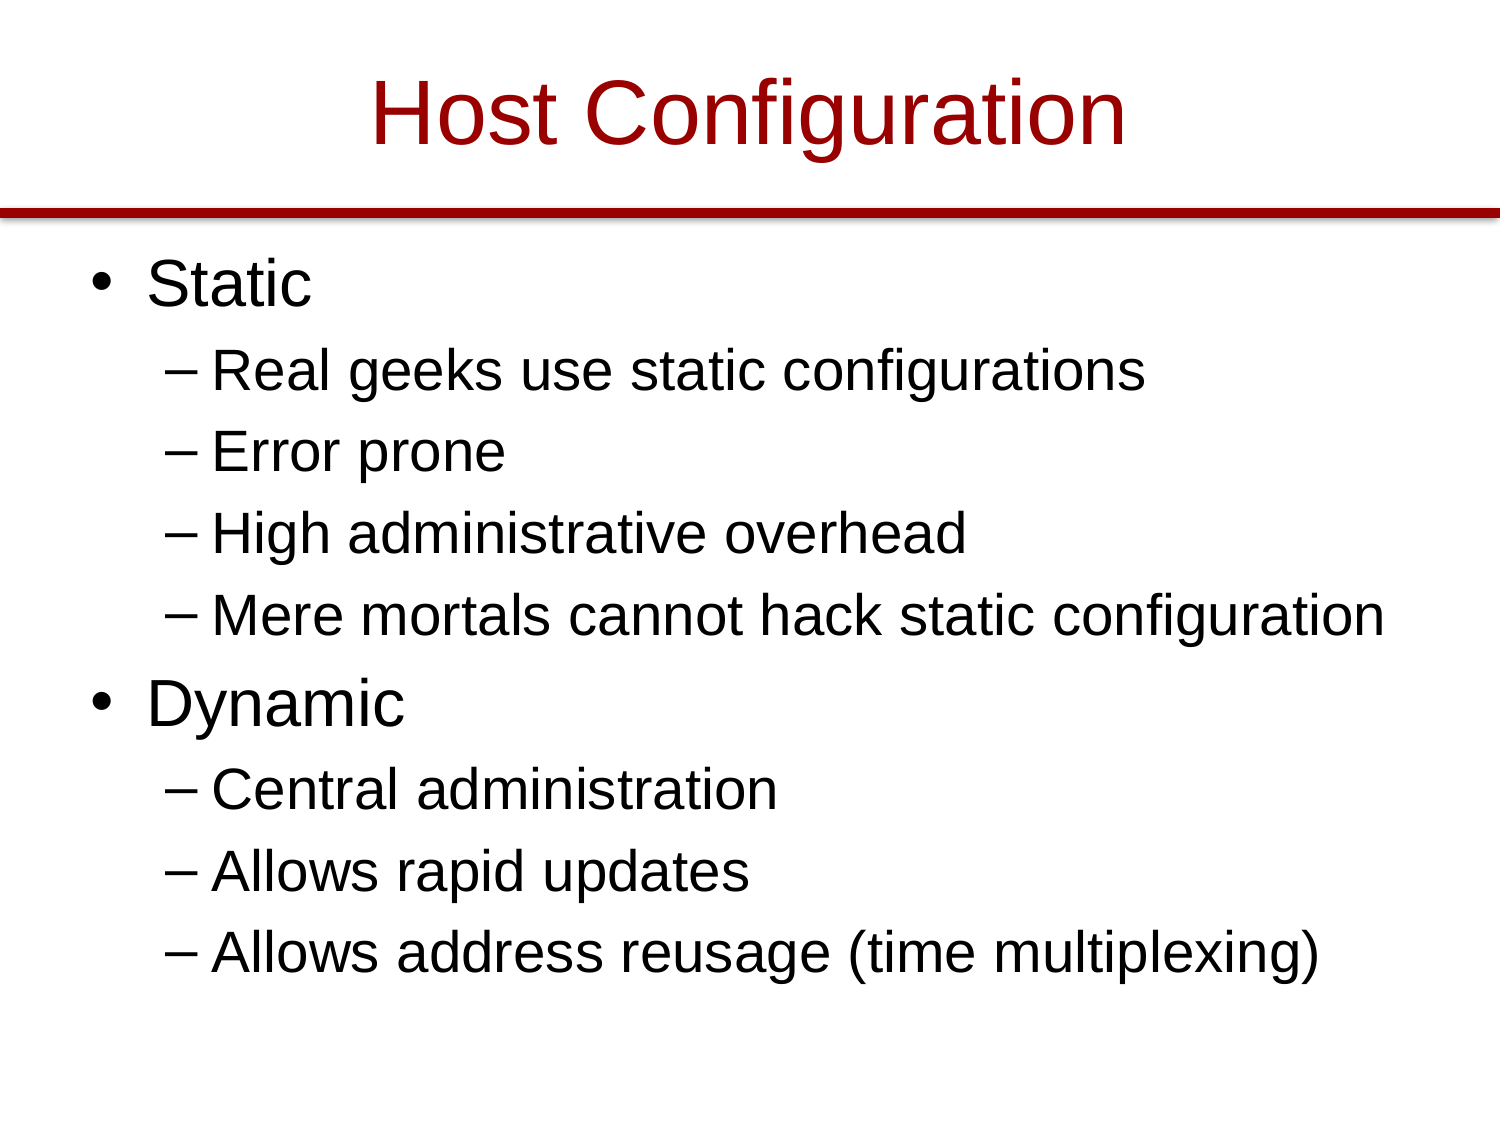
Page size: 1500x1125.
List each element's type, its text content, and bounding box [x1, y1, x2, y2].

list Static Real geeks use static configurations Error prone High administrative overhead Mere mortals cannot hack static configuration Dynamic Central administration Allows rapid updates Allows address reusage (time multiplexing) [75, 232, 1425, 1005]
title Host Configuration [75, 13, 1425, 202]
